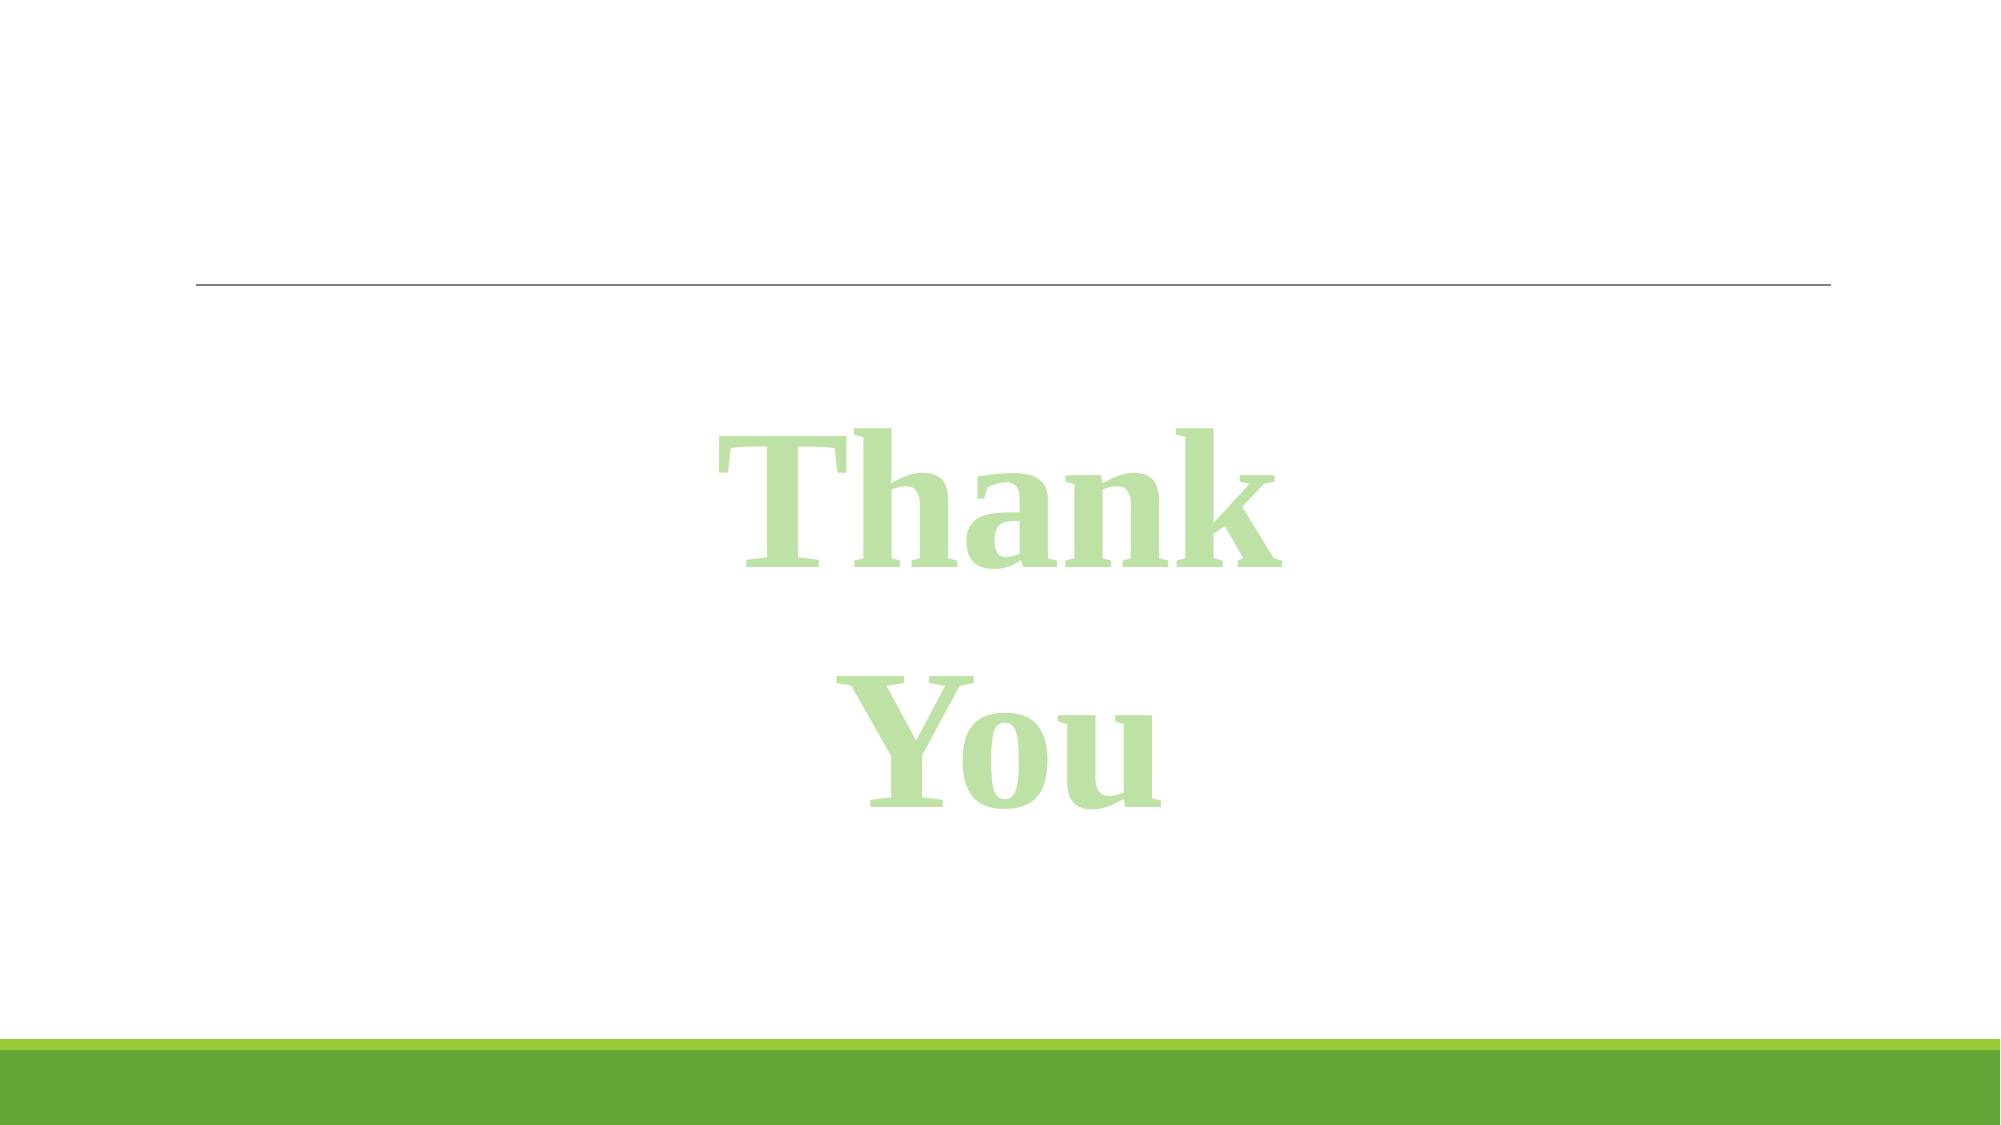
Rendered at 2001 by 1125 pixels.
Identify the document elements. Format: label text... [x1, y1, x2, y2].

text_box Thank You [552, 360, 1448, 856]
